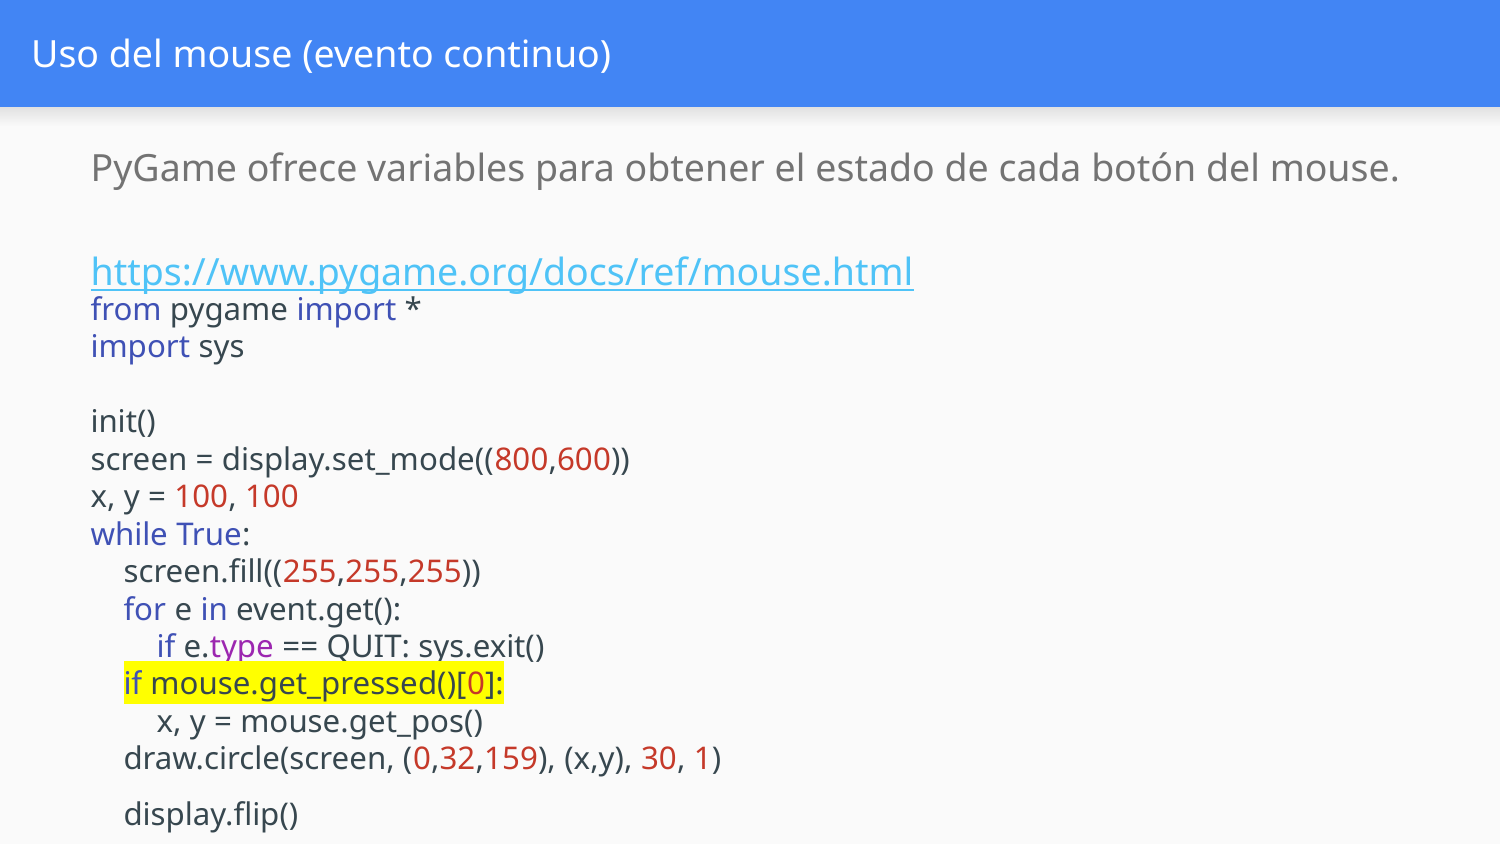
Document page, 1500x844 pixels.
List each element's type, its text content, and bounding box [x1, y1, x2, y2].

list PyGame ofrece variables para obtener el estado de cada botón del mouse. https://www.pygame.org/docs/ref/mouse.html [75, 121, 1425, 253]
title Uso del mouse (evento continuo) [16, 2, 1464, 102]
list from pygame import * import sys init() screen = display.set_mode((800,600)) x, y = 100, 100 while True: screen.fill((255,255,255)) for e in event.get(): if e.type == QUIT: sys.exit() if mouse.get_pressed()[0]: x, y = mouse.get_pos() draw.circle(screen, (0,32,159), (x,y), 30, 1) display.flip() [75, 274, 1425, 822]
